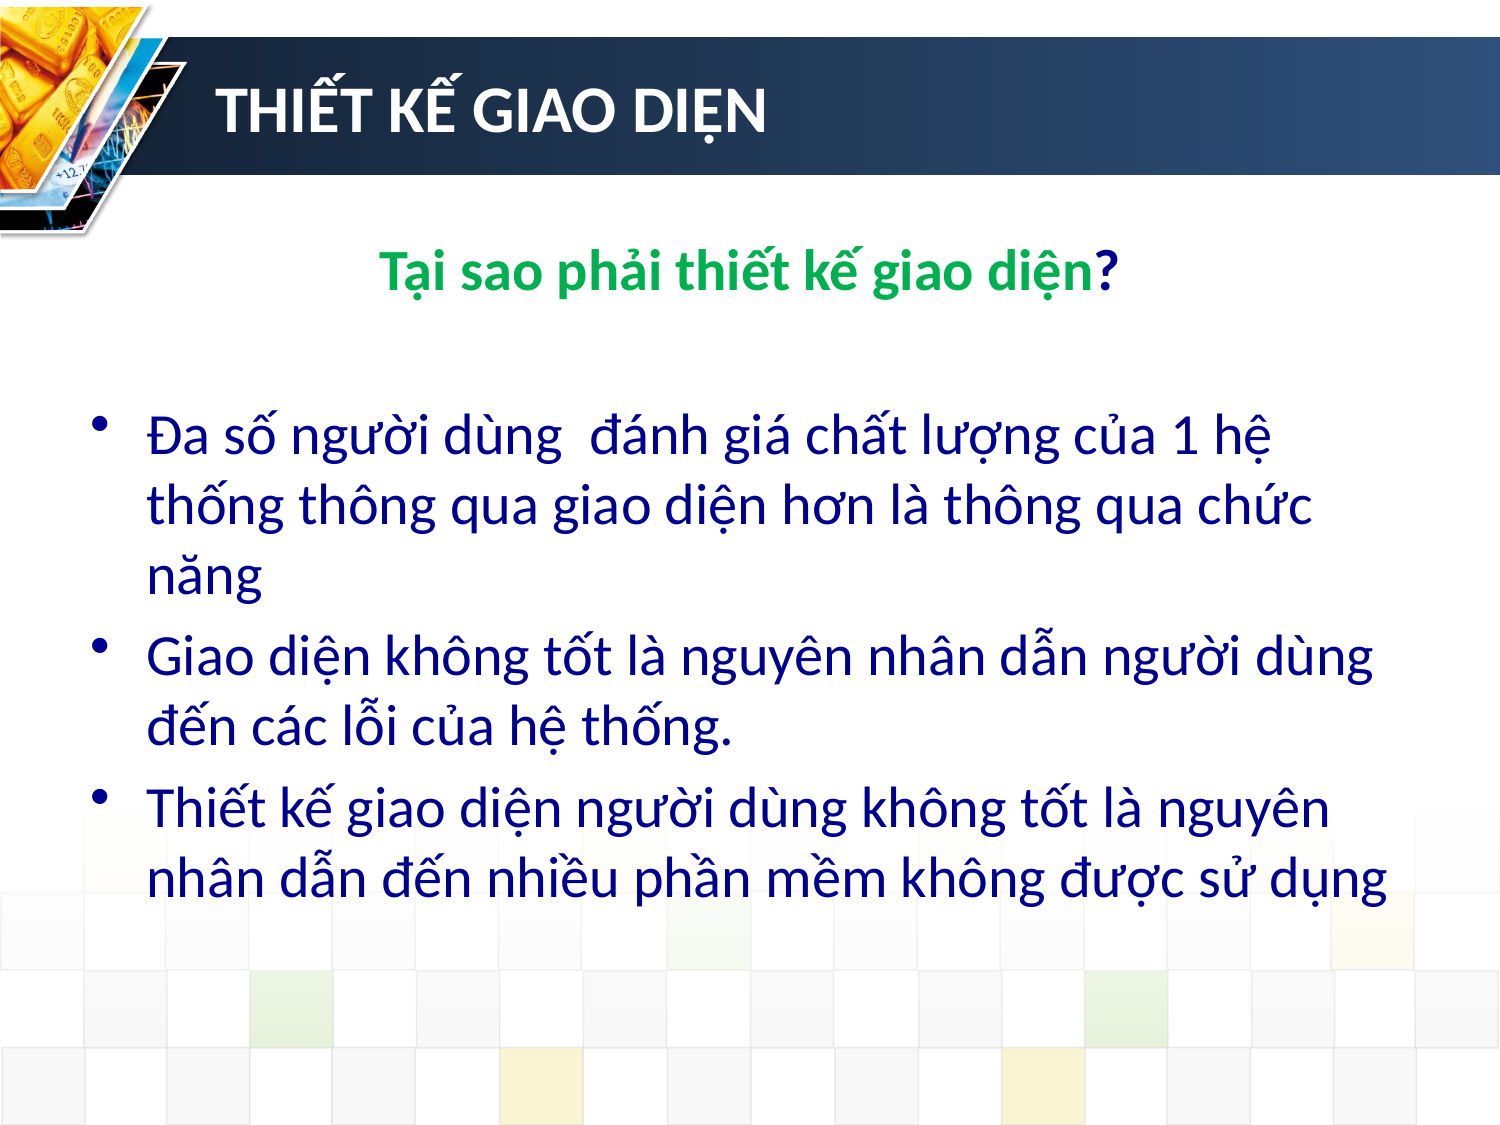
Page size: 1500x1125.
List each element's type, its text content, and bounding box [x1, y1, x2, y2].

picture [0, 0, 190, 243]
list Tại sao phải thiết kế giao diện? Đa số người dùng đánh giá chất lượng của 1 hệ thống thông qua giao diện hơn là thông qua chức năng Giao diện không tốt là nguyên nhân dẫn người dùng đến các lỗi của hệ thống. Thiết kế giao diện người dùng không tốt là nguyên nhân dẫn đến nhiều phần mềm không được sử dụng [75, 224, 1425, 1038]
title THIẾT KẾ GIAO DIỆN [200, 37, 1499, 175]
